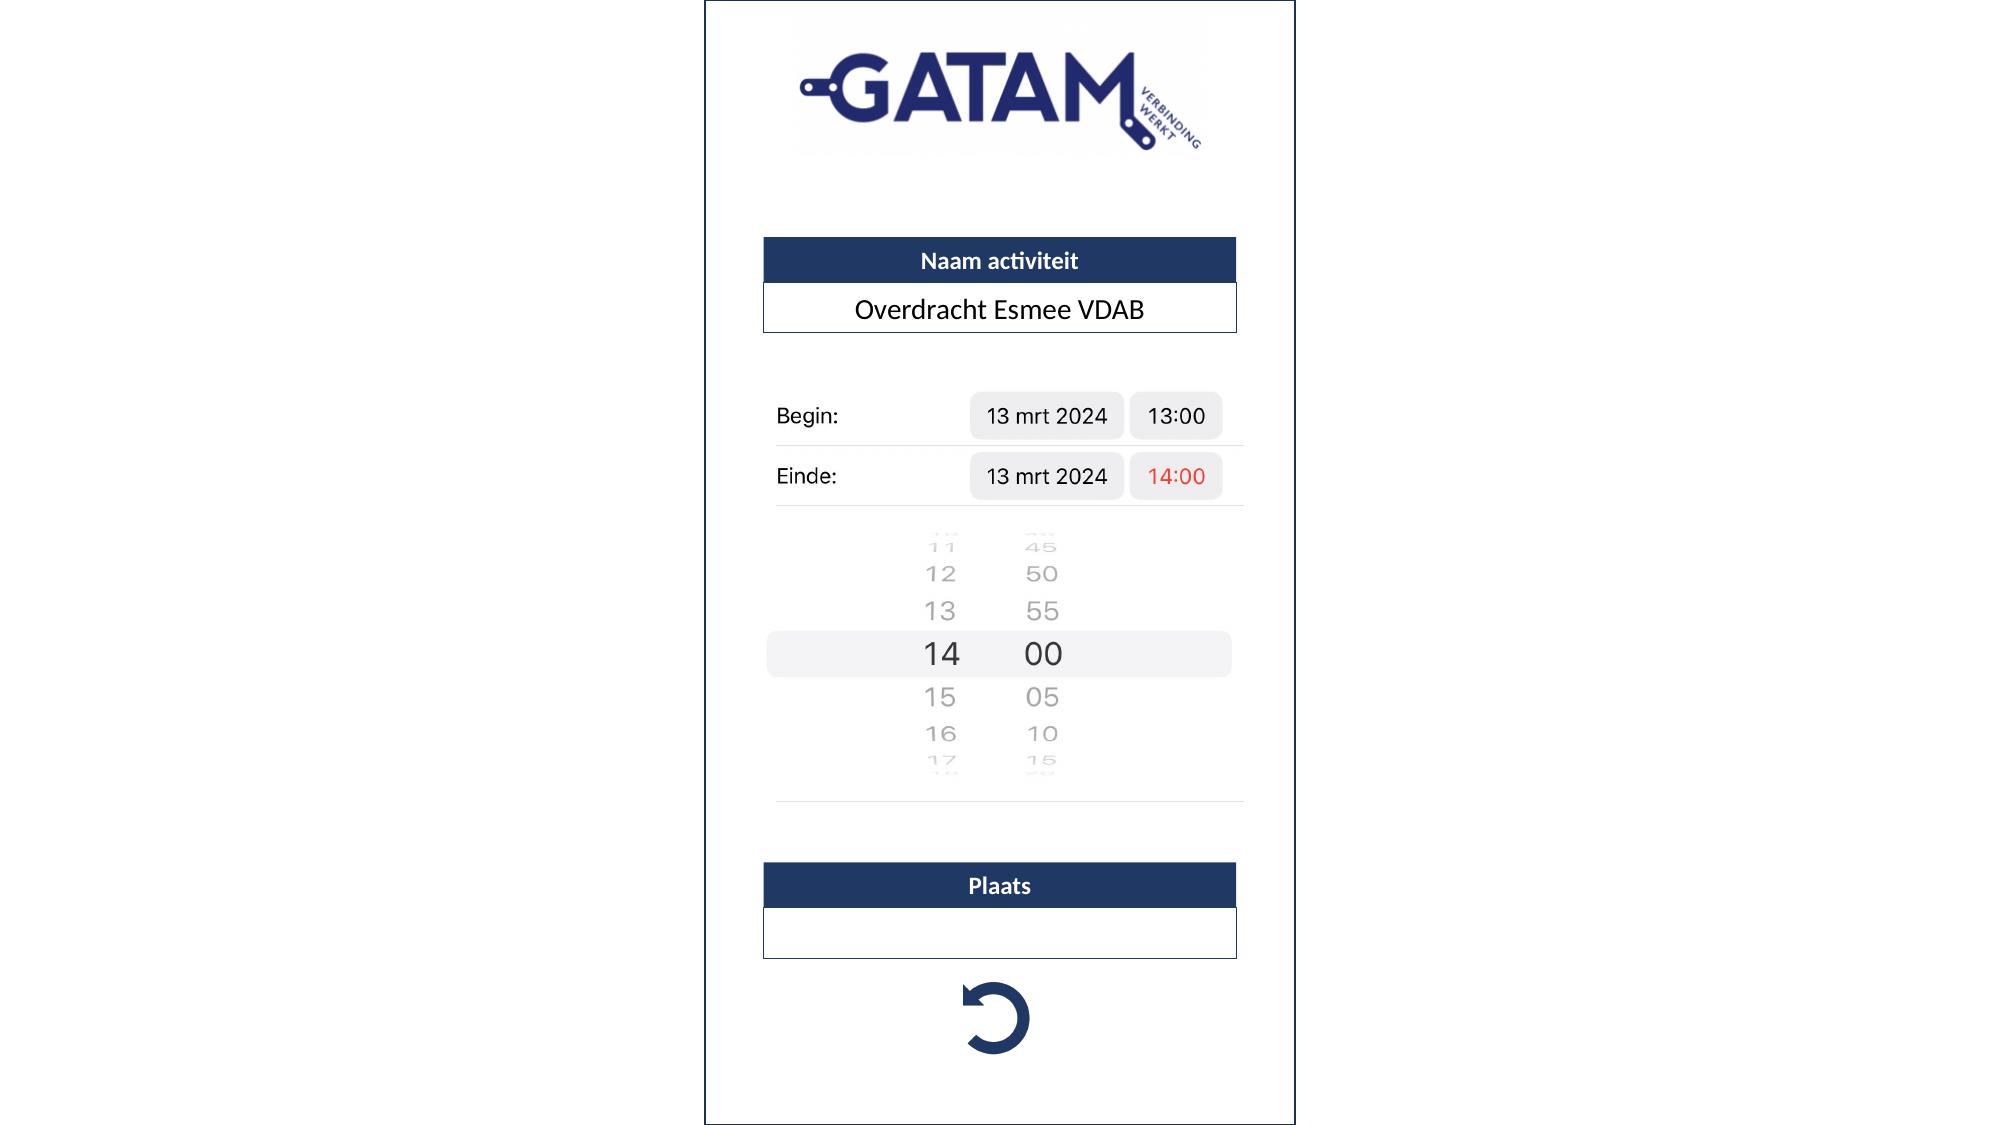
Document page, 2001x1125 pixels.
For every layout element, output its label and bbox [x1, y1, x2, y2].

text_box [704, 0, 1296, 1125]
text_box [763, 862, 1237, 959]
picture [754, 386, 1244, 805]
text_box [763, 237, 1237, 333]
picture [954, 973, 1044, 1063]
